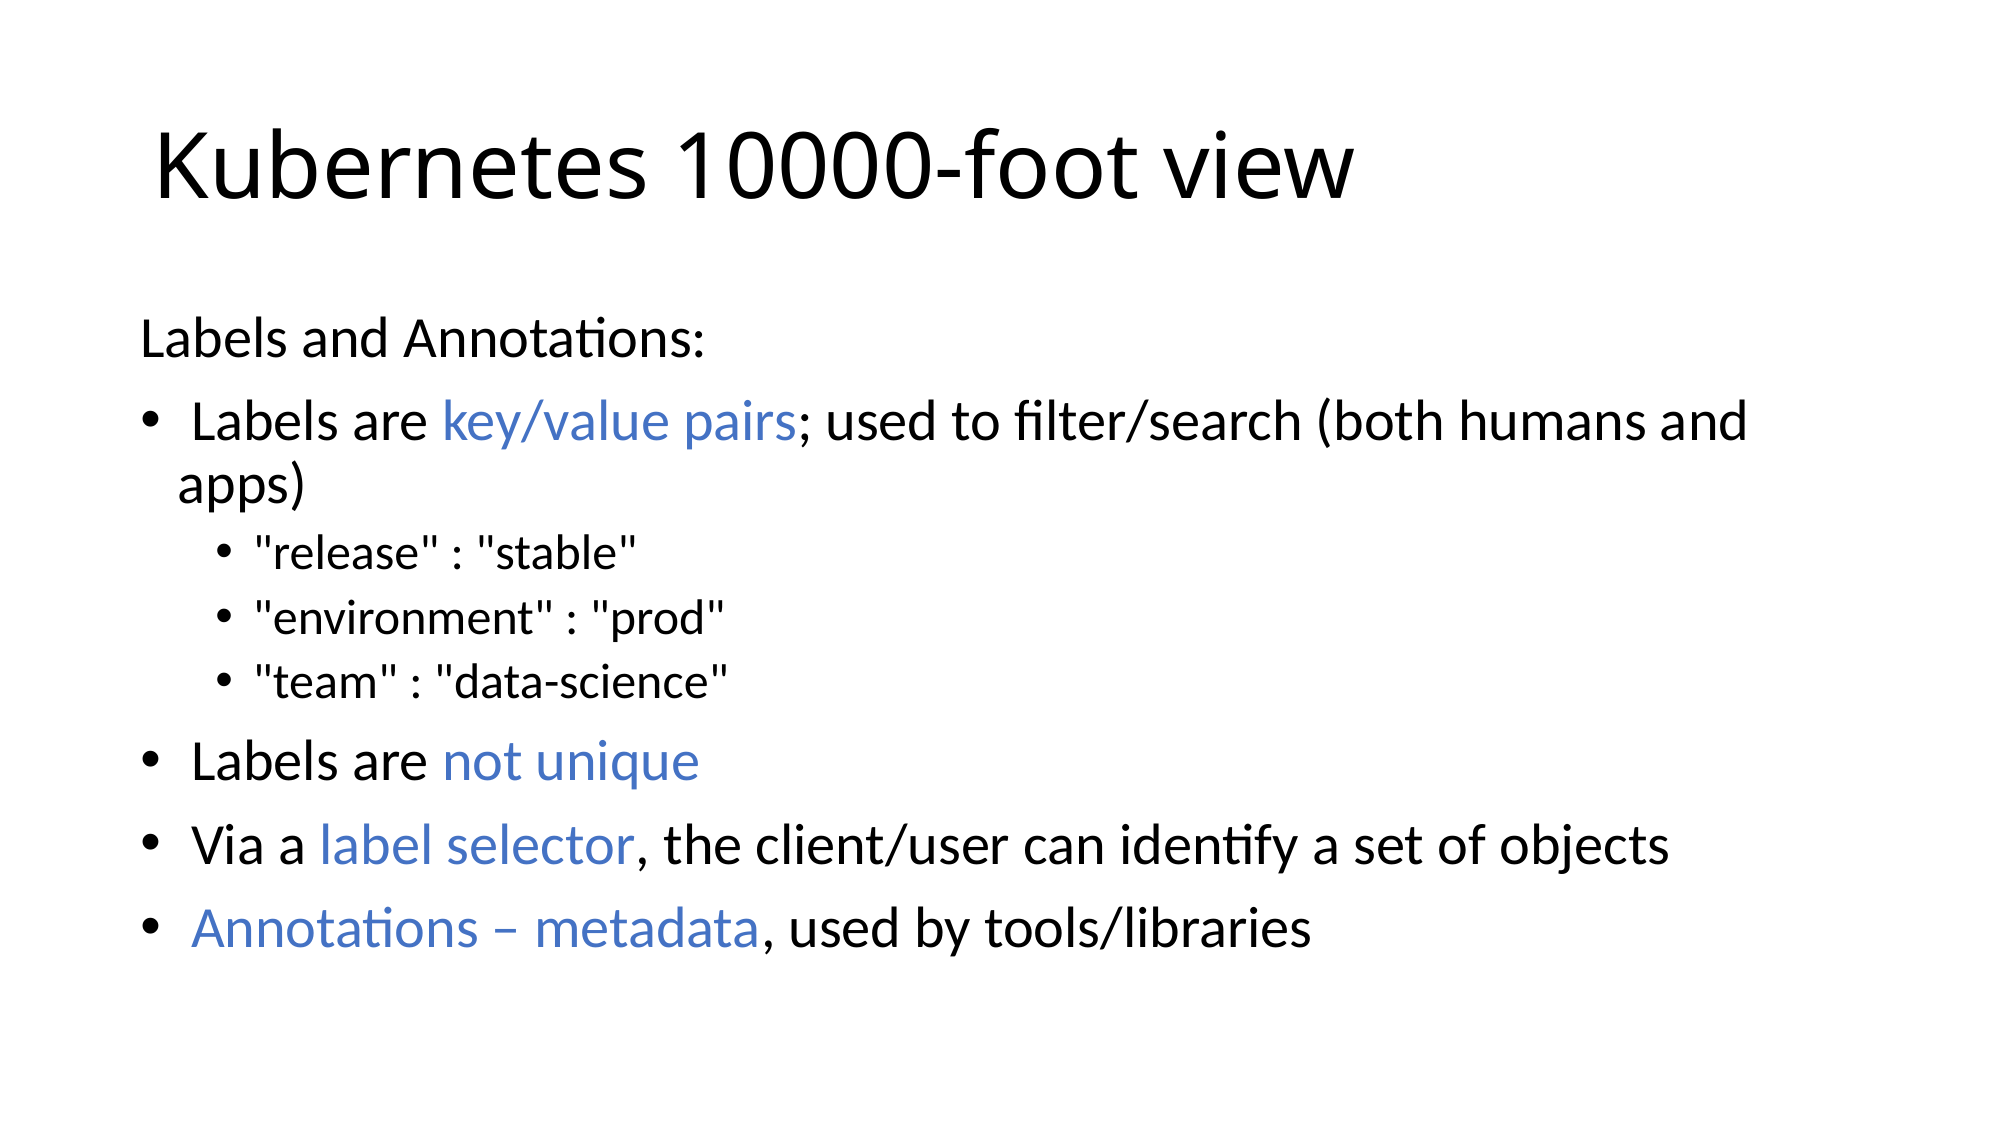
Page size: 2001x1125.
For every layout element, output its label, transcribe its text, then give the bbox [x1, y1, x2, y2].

title Kubernetes 10000-foot view [137, 59, 1863, 278]
list Labels and Annotations: Labels are key/value pairs; used to filter/search (both humans and apps) "release" : "stable" "environment" : "prod" "team" : "data-science" Labels are not unique Via a label selector, the client/user can identify a set of objects Annotations – metadata, used by tools/libraries [125, 299, 1851, 1014]
